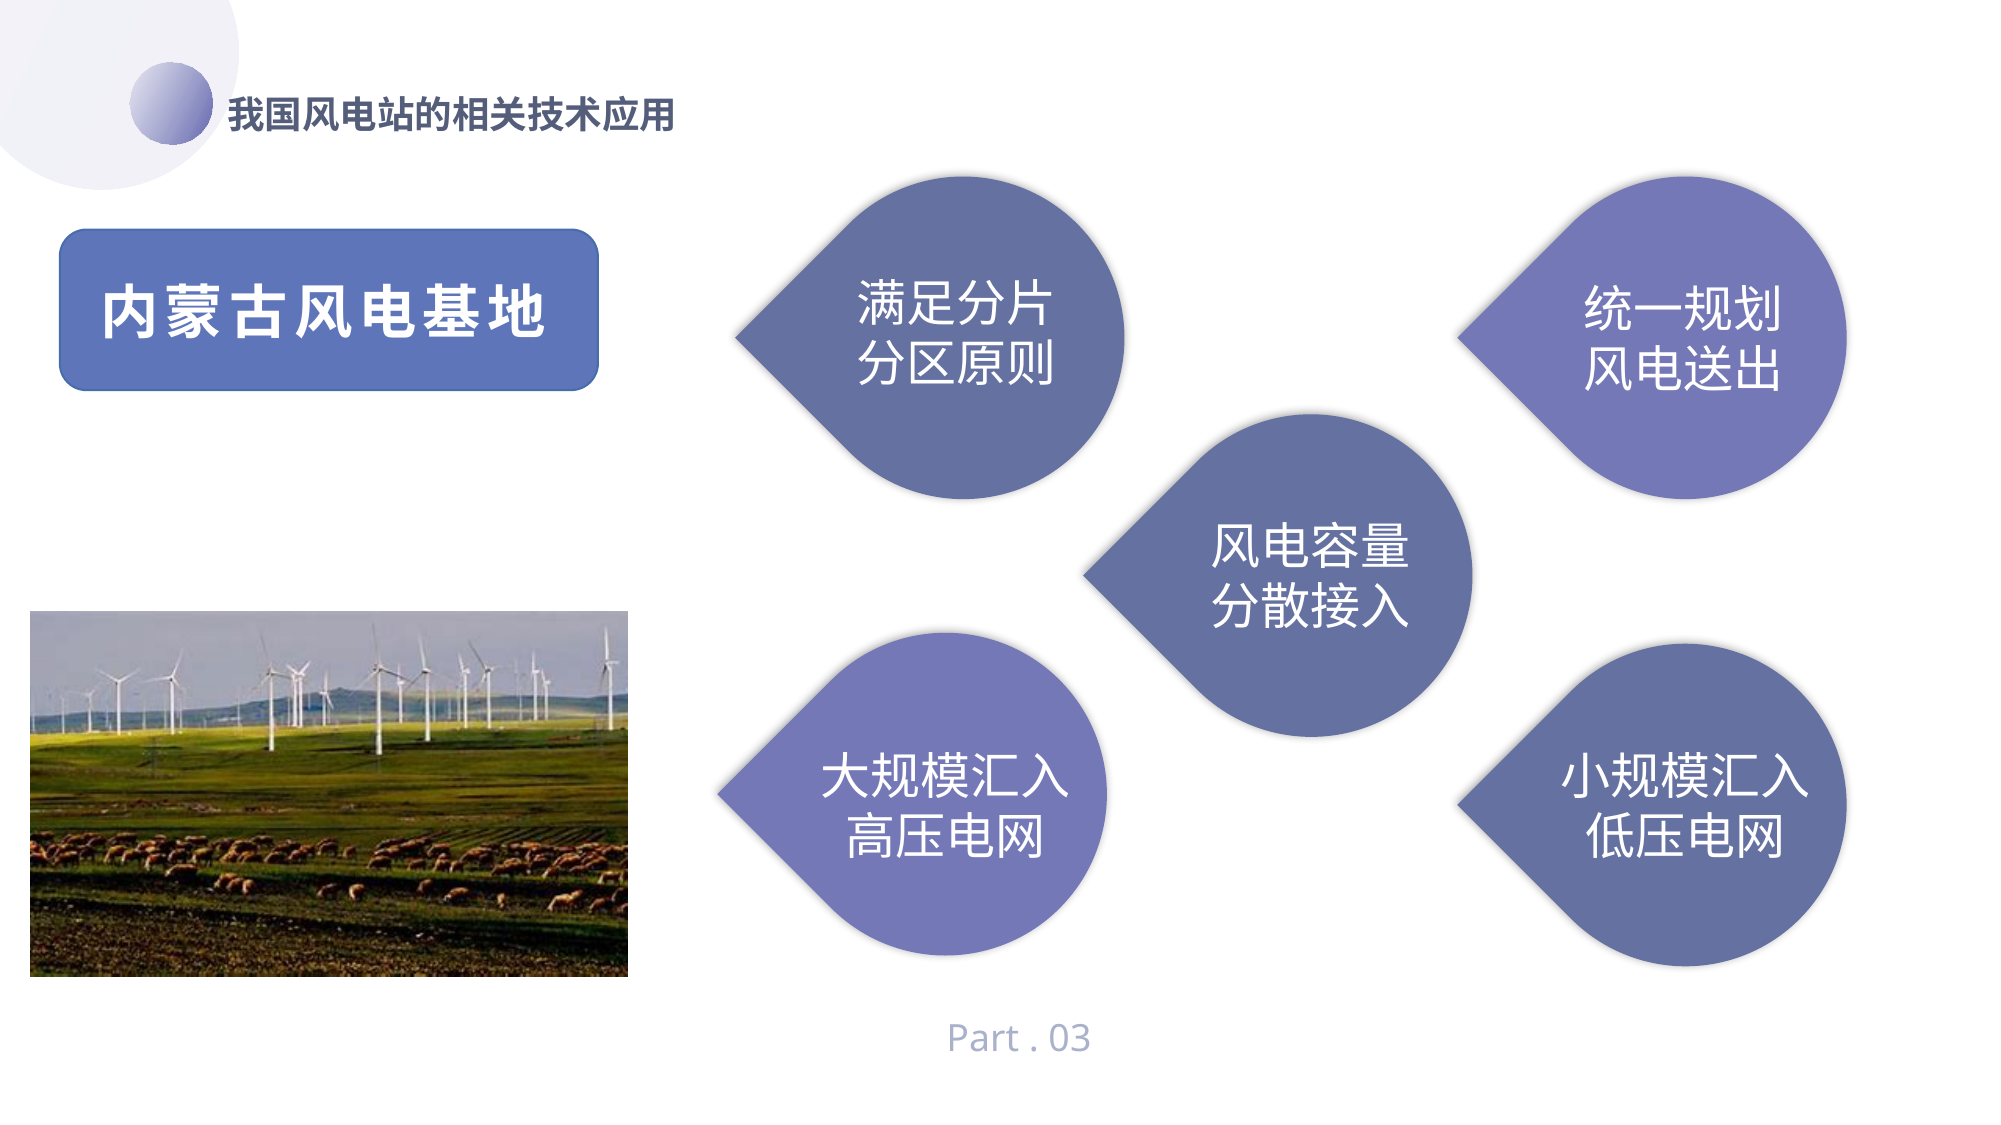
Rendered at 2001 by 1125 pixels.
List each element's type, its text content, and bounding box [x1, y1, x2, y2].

text_box [1081, 413, 1474, 738]
text_box 我国风电站的相关技术应用 [212, 84, 859, 144]
text_box 风电容量分散接入 [1195, 507, 1427, 643]
text_box [128, 60, 212, 146]
text_box [716, 631, 1108, 957]
text_box 小规模汇入低压电网 [1541, 736, 1830, 872]
text_box 统一规划风电送出 [1568, 269, 1803, 405]
text_box [1455, 642, 1848, 968]
text_box [733, 175, 1126, 501]
text_box 大规模汇入高压电网 [804, 736, 1087, 872]
text_box 满足分片分区原则 [841, 264, 1085, 391]
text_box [59, 229, 598, 391]
picture [30, 611, 628, 977]
text_box [1456, 175, 1848, 501]
text_box Part . 03 [931, 997, 1154, 1075]
text_box [0, 0, 240, 191]
